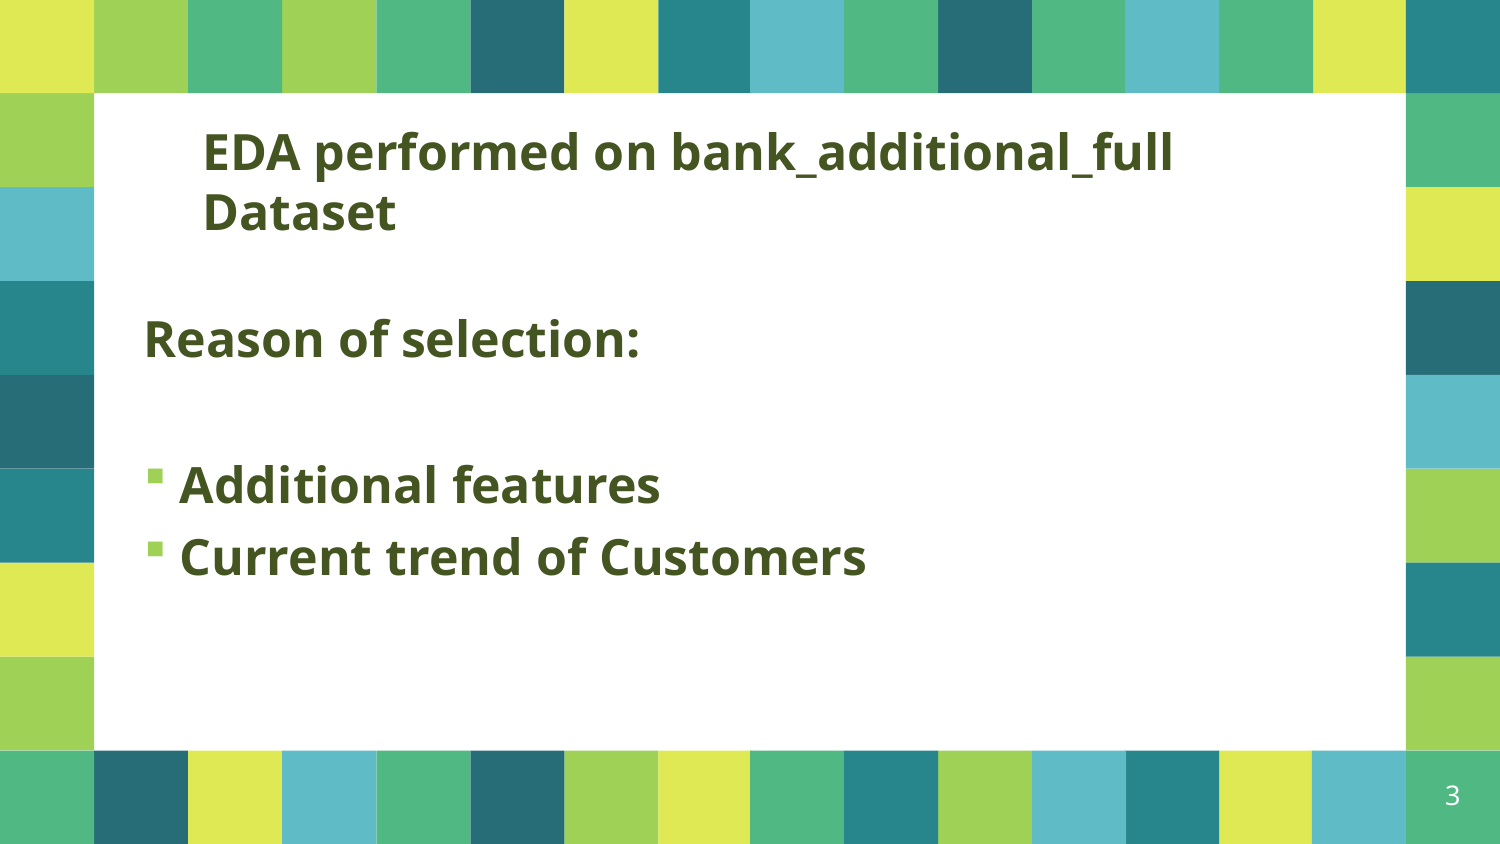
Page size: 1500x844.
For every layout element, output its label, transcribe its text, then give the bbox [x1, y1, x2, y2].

subtitle Reason of selection: Additional features Current trend of Customers [128, 292, 1395, 661]
slide_number 3 [1405, 749, 1500, 844]
title EDA performed on bank_additional_full Dataset [187, 117, 1372, 292]
